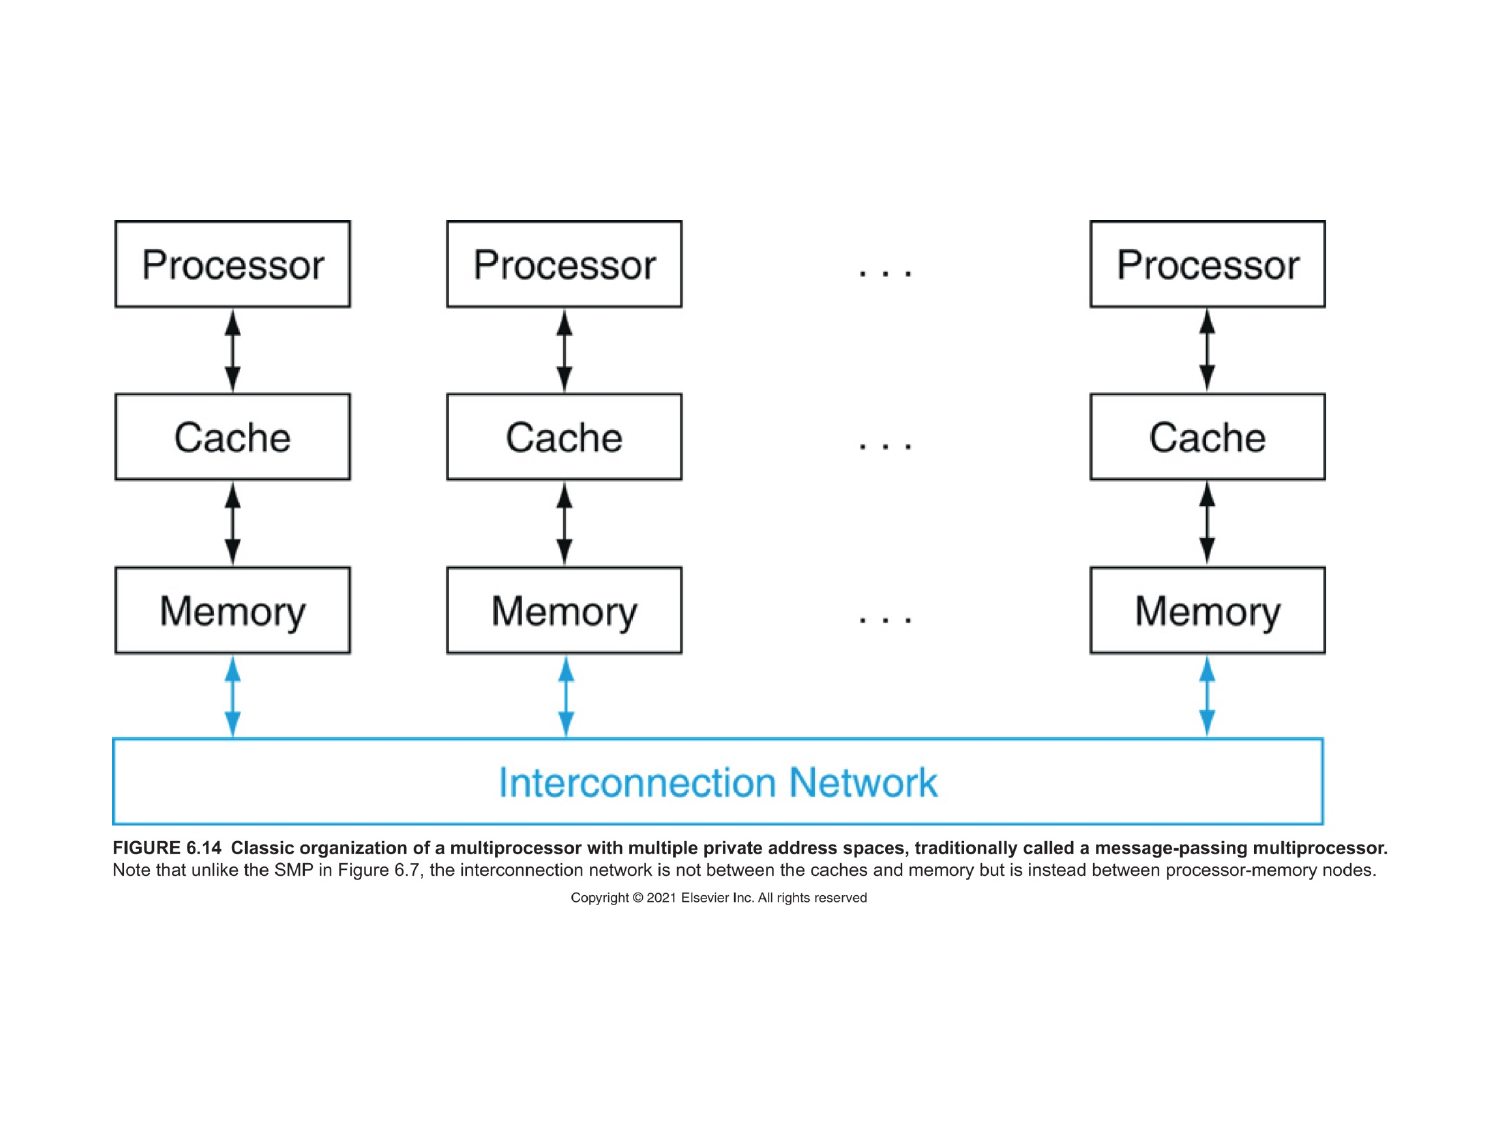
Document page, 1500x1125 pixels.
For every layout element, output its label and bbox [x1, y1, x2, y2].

picture [112, 220, 1388, 905]
